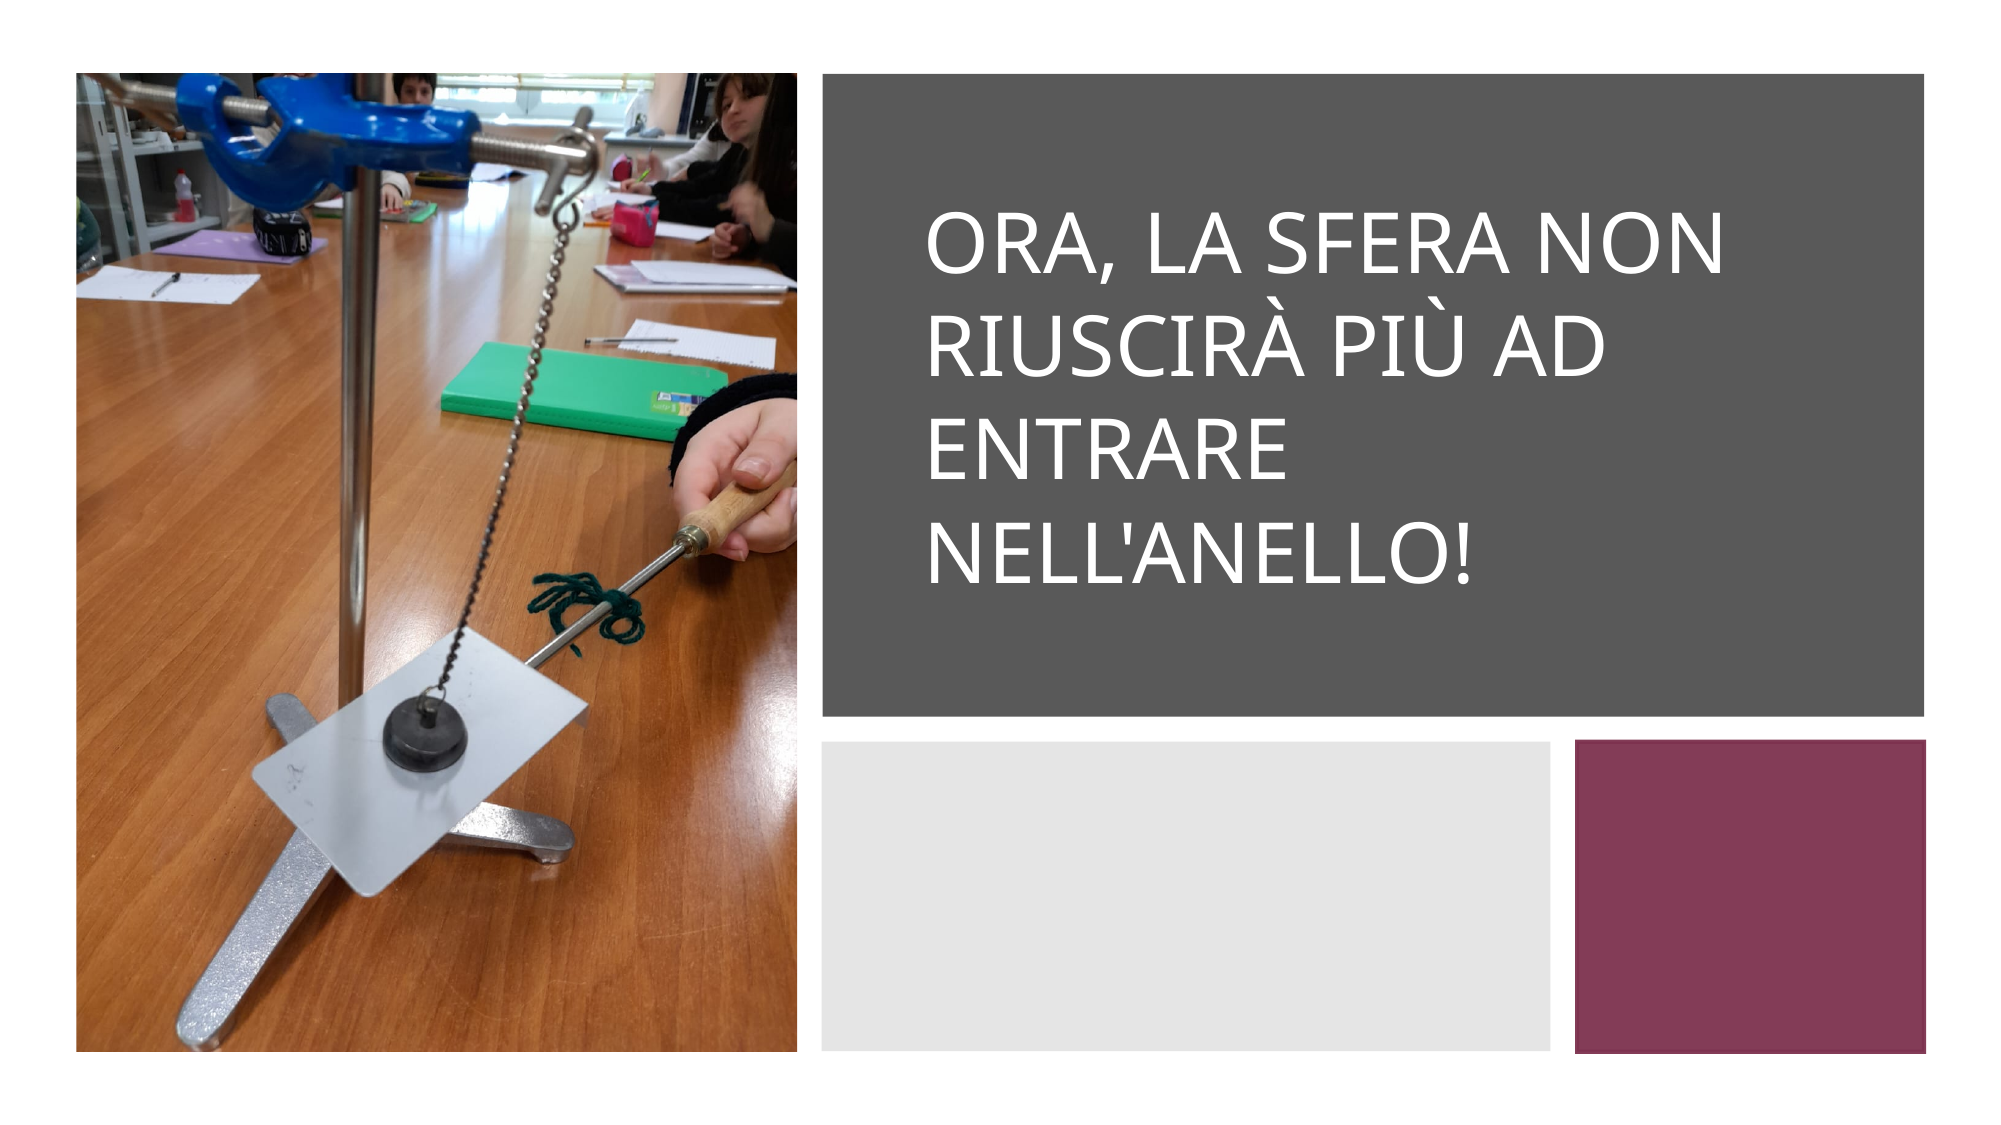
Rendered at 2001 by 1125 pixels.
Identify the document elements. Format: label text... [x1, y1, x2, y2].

text_box [1576, 741, 1925, 1053]
text_box [821, 741, 1551, 1052]
text_box [821, 73, 1925, 718]
picture [76, 73, 798, 1052]
text_box Ora, LA SFERA non riuscirà più ad entrare nelL'ANELLO! [908, 182, 1832, 613]
